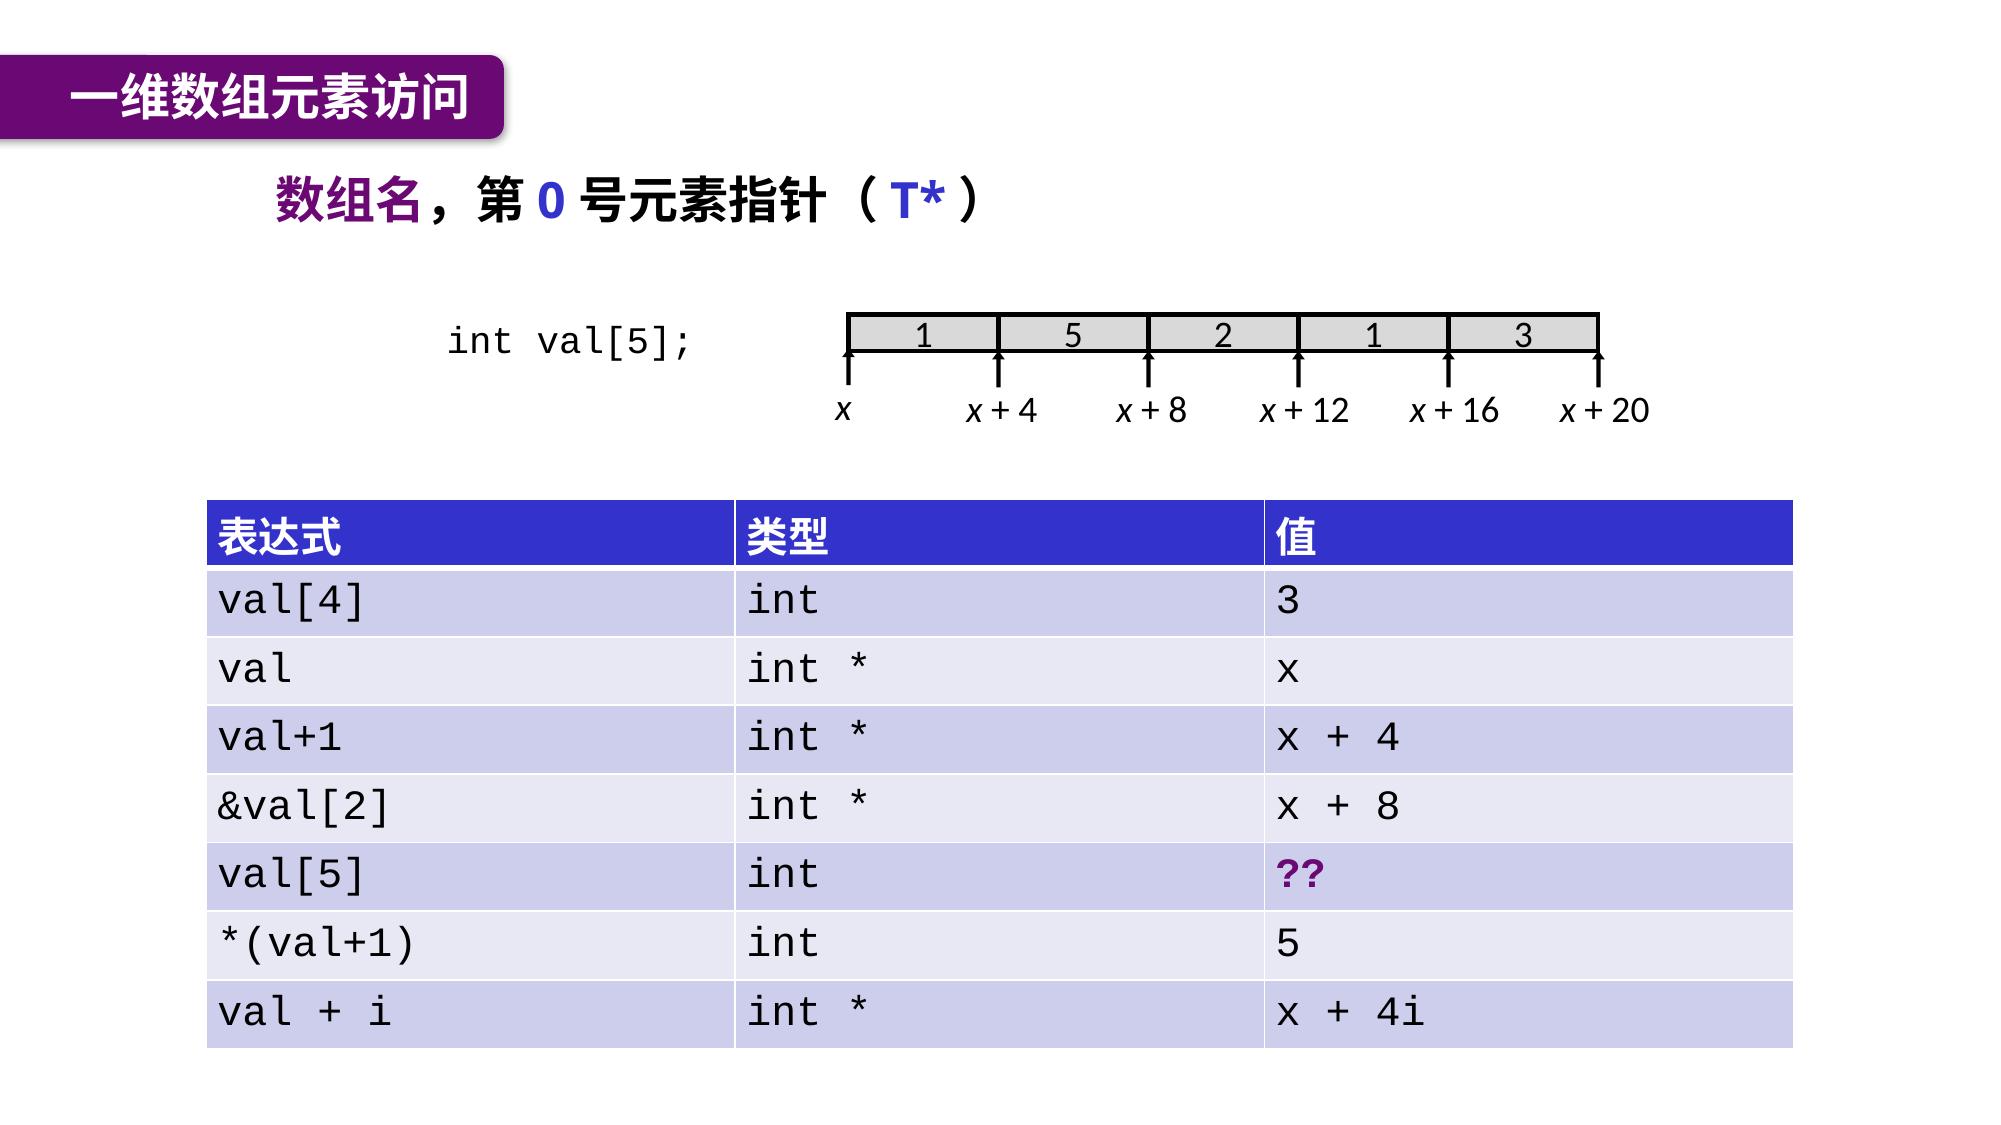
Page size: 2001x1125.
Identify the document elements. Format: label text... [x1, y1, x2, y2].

table_cell val+1 [207, 706, 734, 773]
table_cell x + 4i [1265, 981, 1793, 1048]
table_cell 5 [1265, 912, 1793, 979]
table_cell int * [736, 981, 1264, 1048]
table_header 值 [1265, 500, 1793, 565]
text_box 一维数组元素访问 [55, 54, 504, 138]
table_cell int [736, 912, 1264, 979]
table_cell int * [736, 775, 1264, 842]
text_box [810, 314, 1687, 438]
text_box [0, 54, 495, 139]
table_cell *(val+1) [207, 912, 734, 979]
table_cell int [736, 571, 1264, 636]
table_header 类型 [736, 500, 1264, 565]
table_cell val[4] [207, 571, 734, 636]
text_box int val[5]; [429, 308, 709, 369]
table_cell val[5] [207, 843, 734, 910]
list 数组名，第0号元素指针（T*） [205, 160, 1529, 290]
table_cell val [207, 638, 734, 704]
table_cell x + 4 [1265, 706, 1793, 773]
table_cell 3 [1265, 571, 1793, 636]
table_cell val + i [207, 981, 734, 1048]
table_cell x + 8 [1265, 775, 1793, 842]
table_cell int * [736, 638, 1264, 704]
table_cell x [1265, 638, 1793, 704]
table_cell int [736, 843, 1264, 910]
table_header 表达式 [207, 500, 734, 565]
table_cell ?? [1265, 843, 1793, 910]
table_cell int * [736, 706, 1264, 773]
table_cell &val[2] [207, 775, 734, 842]
